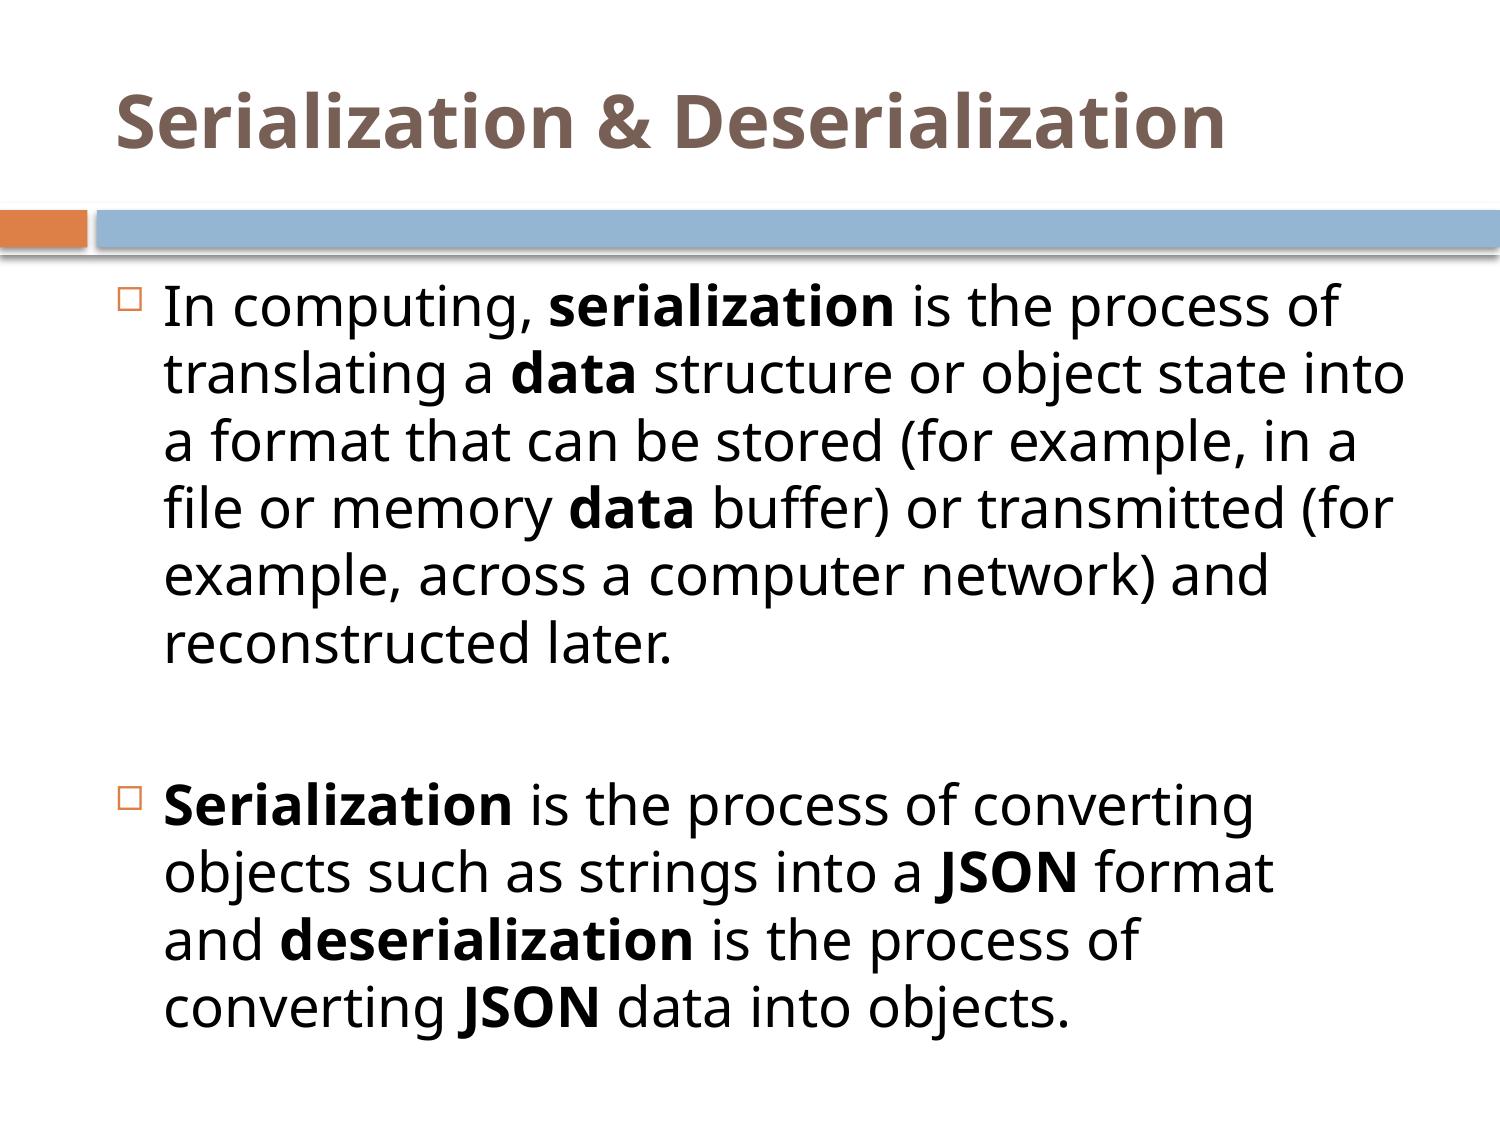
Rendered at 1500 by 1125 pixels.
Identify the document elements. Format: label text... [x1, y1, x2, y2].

title Serialization & Deserialization [100, 37, 1438, 200]
list In computing, serialization is the process of translating a data structure or object state into a format that can be stored (for example, in a file or memory data buffer) or transmitted (for example, across a computer network) and reconstructed later. Serialization is the process of converting objects such as strings into a JSON format and deserialization is the process of converting JSON data into objects. [100, 262, 1438, 1050]
